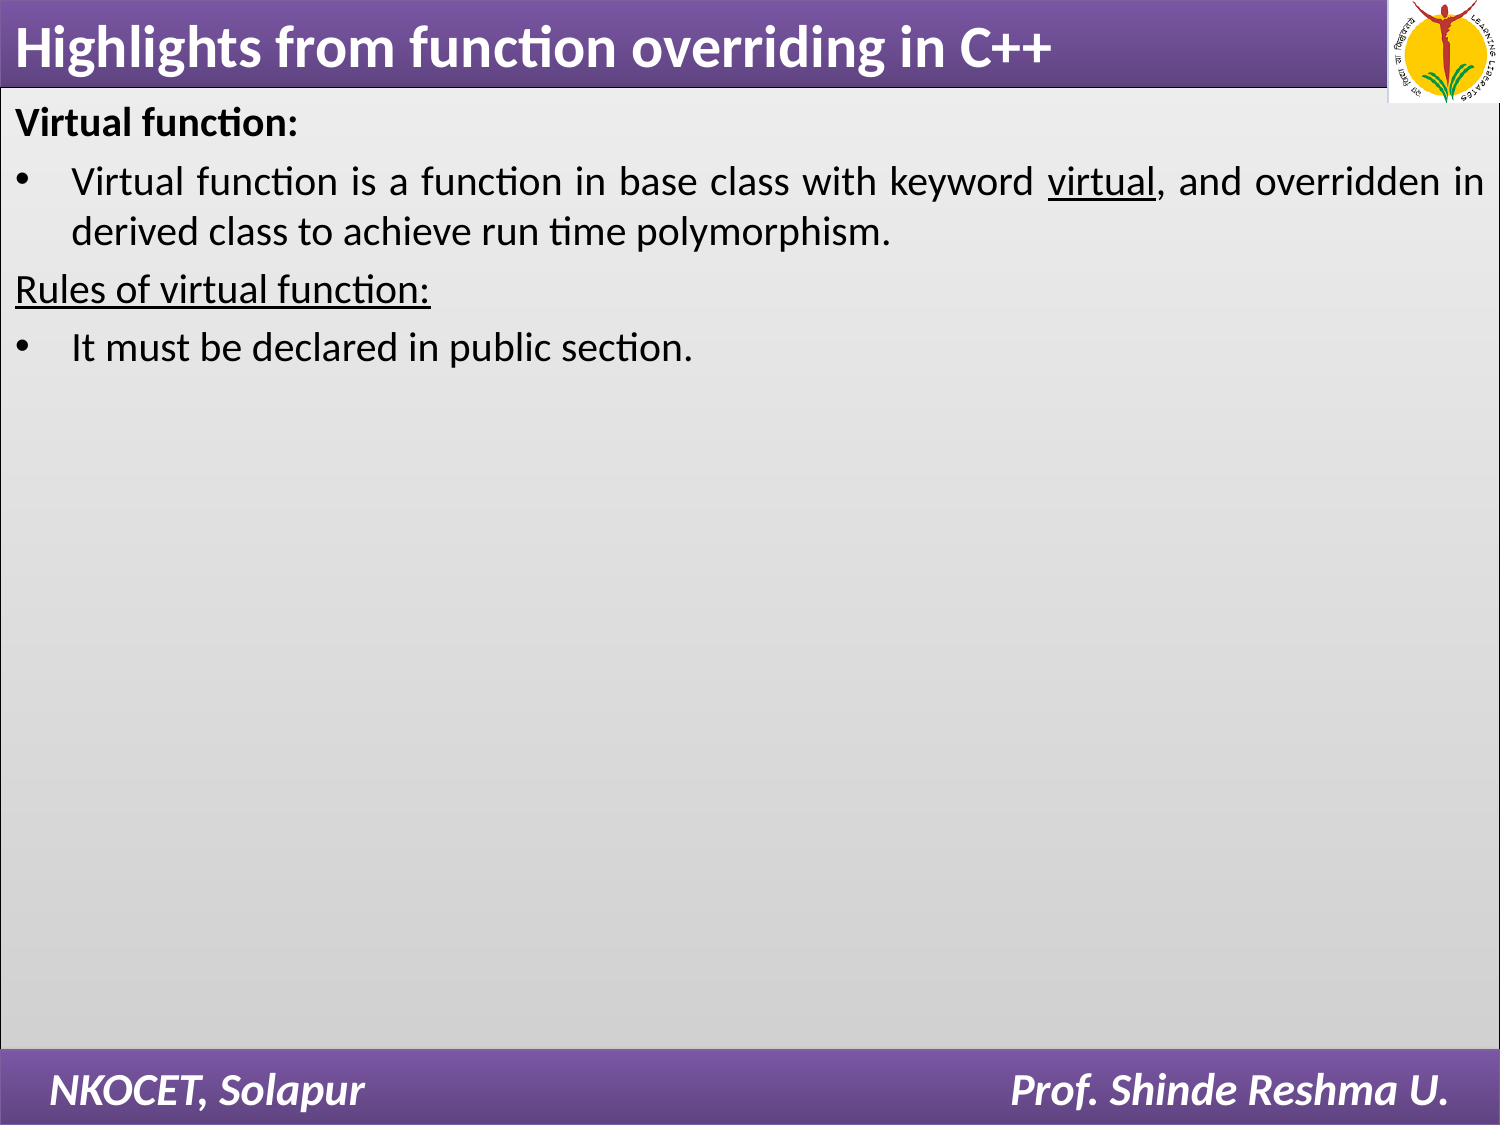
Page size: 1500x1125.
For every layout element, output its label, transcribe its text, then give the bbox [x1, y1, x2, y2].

text_box NKOCET, Solapur Prof. Shinde Reshma U. [0, 1049, 1500, 1125]
list Virtual function: Virtual function is a function in base class with keyword virtual, and overridden in derived class to achieve run time polymorphism. Rules of virtual function: It must be declared in public section. [0, 87, 1500, 1049]
picture [1387, 0, 1500, 104]
title Highlights from function overriding in C++ [0, 0, 1385, 86]
